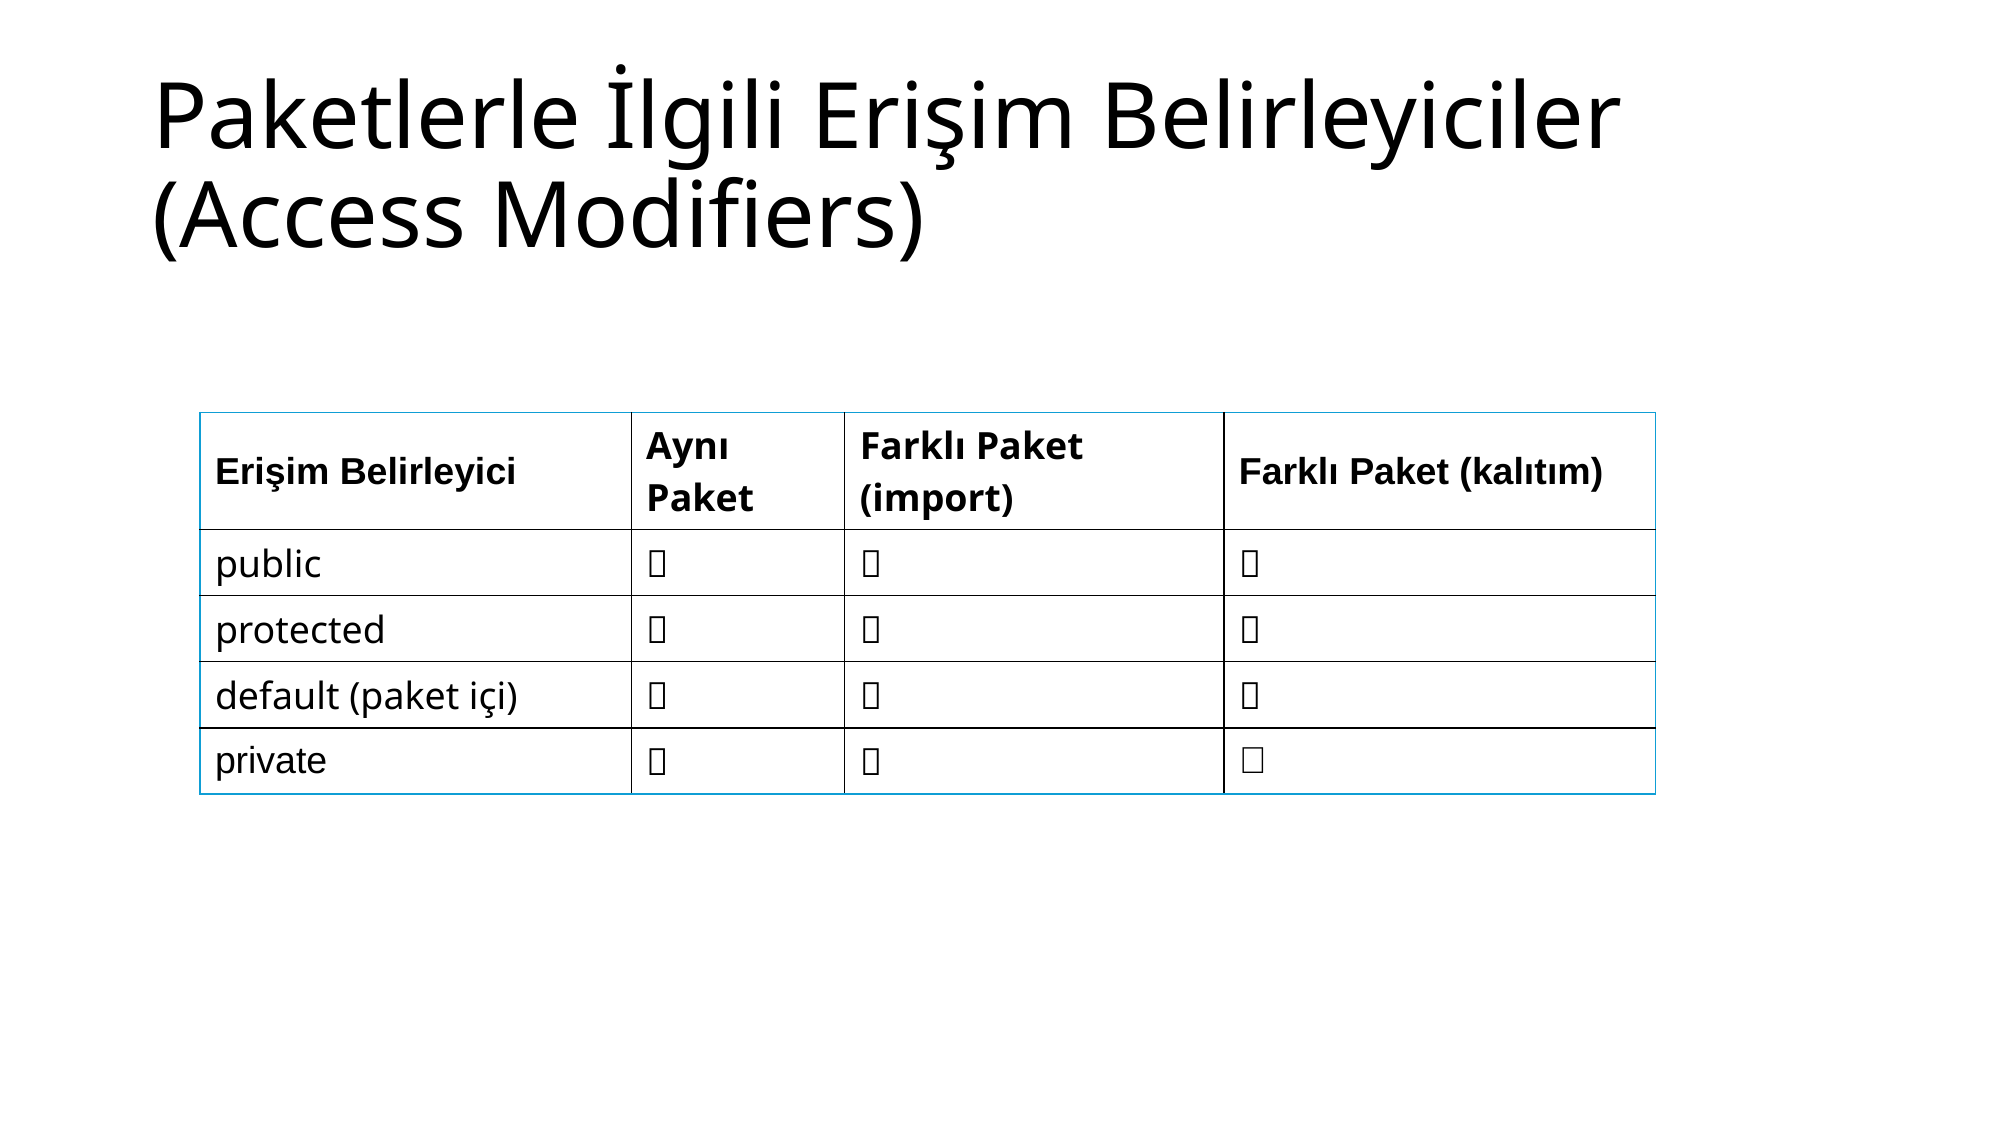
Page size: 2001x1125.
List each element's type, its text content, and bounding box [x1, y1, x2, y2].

table_header Farklı Paket (kalıtım) [1225, 413, 1655, 529]
table_cell ✅ [632, 530, 844, 595]
table_cell ❌ [632, 729, 844, 793]
table_cell protected [201, 596, 631, 661]
table_cell ✅ [1225, 530, 1655, 595]
table_cell ✅ [632, 596, 844, 661]
table_cell ❌ [1225, 662, 1655, 727]
table_cell ❌ [1225, 729, 1655, 793]
title Paketlerle İlgili Erişim Belirleyiciler (Access Modifiers) [137, 59, 1863, 278]
table_cell ❌ [845, 729, 1223, 793]
table_header Farklı Paket (import) [845, 413, 1223, 529]
table_cell ❌ [845, 662, 1223, 727]
table_cell private [201, 729, 631, 793]
table_cell ✅ [1225, 596, 1655, 661]
table_header Erişim Belirleyici [201, 413, 631, 529]
table_cell public [201, 530, 631, 595]
table_cell ❌ [845, 596, 1223, 661]
table_cell ✅ [632, 662, 844, 727]
table_cell default (paket içi) [201, 662, 631, 727]
table_header Aynı Paket [632, 413, 844, 529]
table_cell ✅ [845, 530, 1223, 595]
